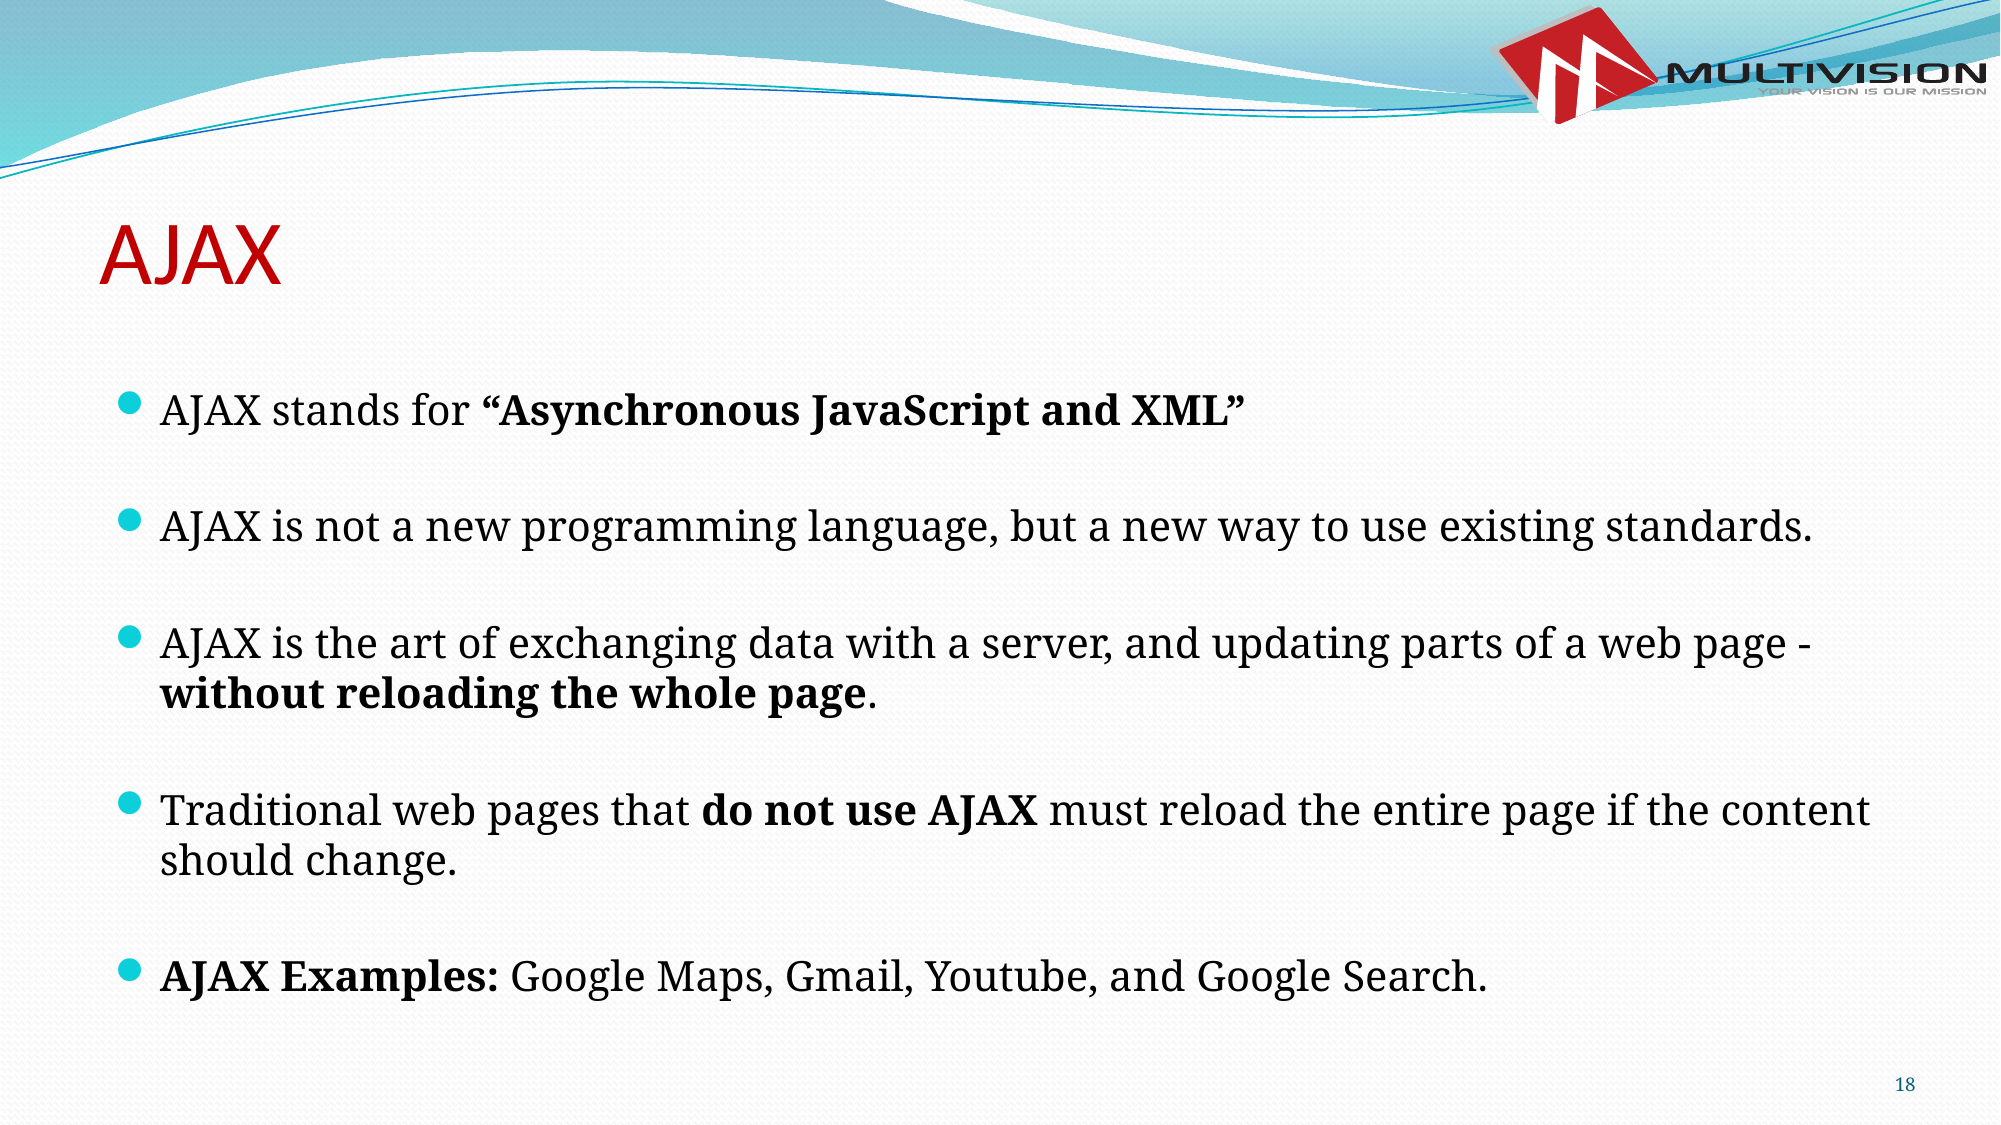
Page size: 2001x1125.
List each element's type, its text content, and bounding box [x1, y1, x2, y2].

list AJAX stands for “Asynchronous JavaScript and XML” AJAX is not a new programming language, but a new way to use existing standards. AJAX is the art of exchanging data with a server, and updating parts of a web page - without reloading the whole page. Traditional web pages that do not use AJAX must reload the entire page if the content should change. AJAX Examples: Google Maps, Gmail, Youtube, and Google Search. [99, 317, 1900, 1038]
title AJAX [99, 115, 1900, 304]
